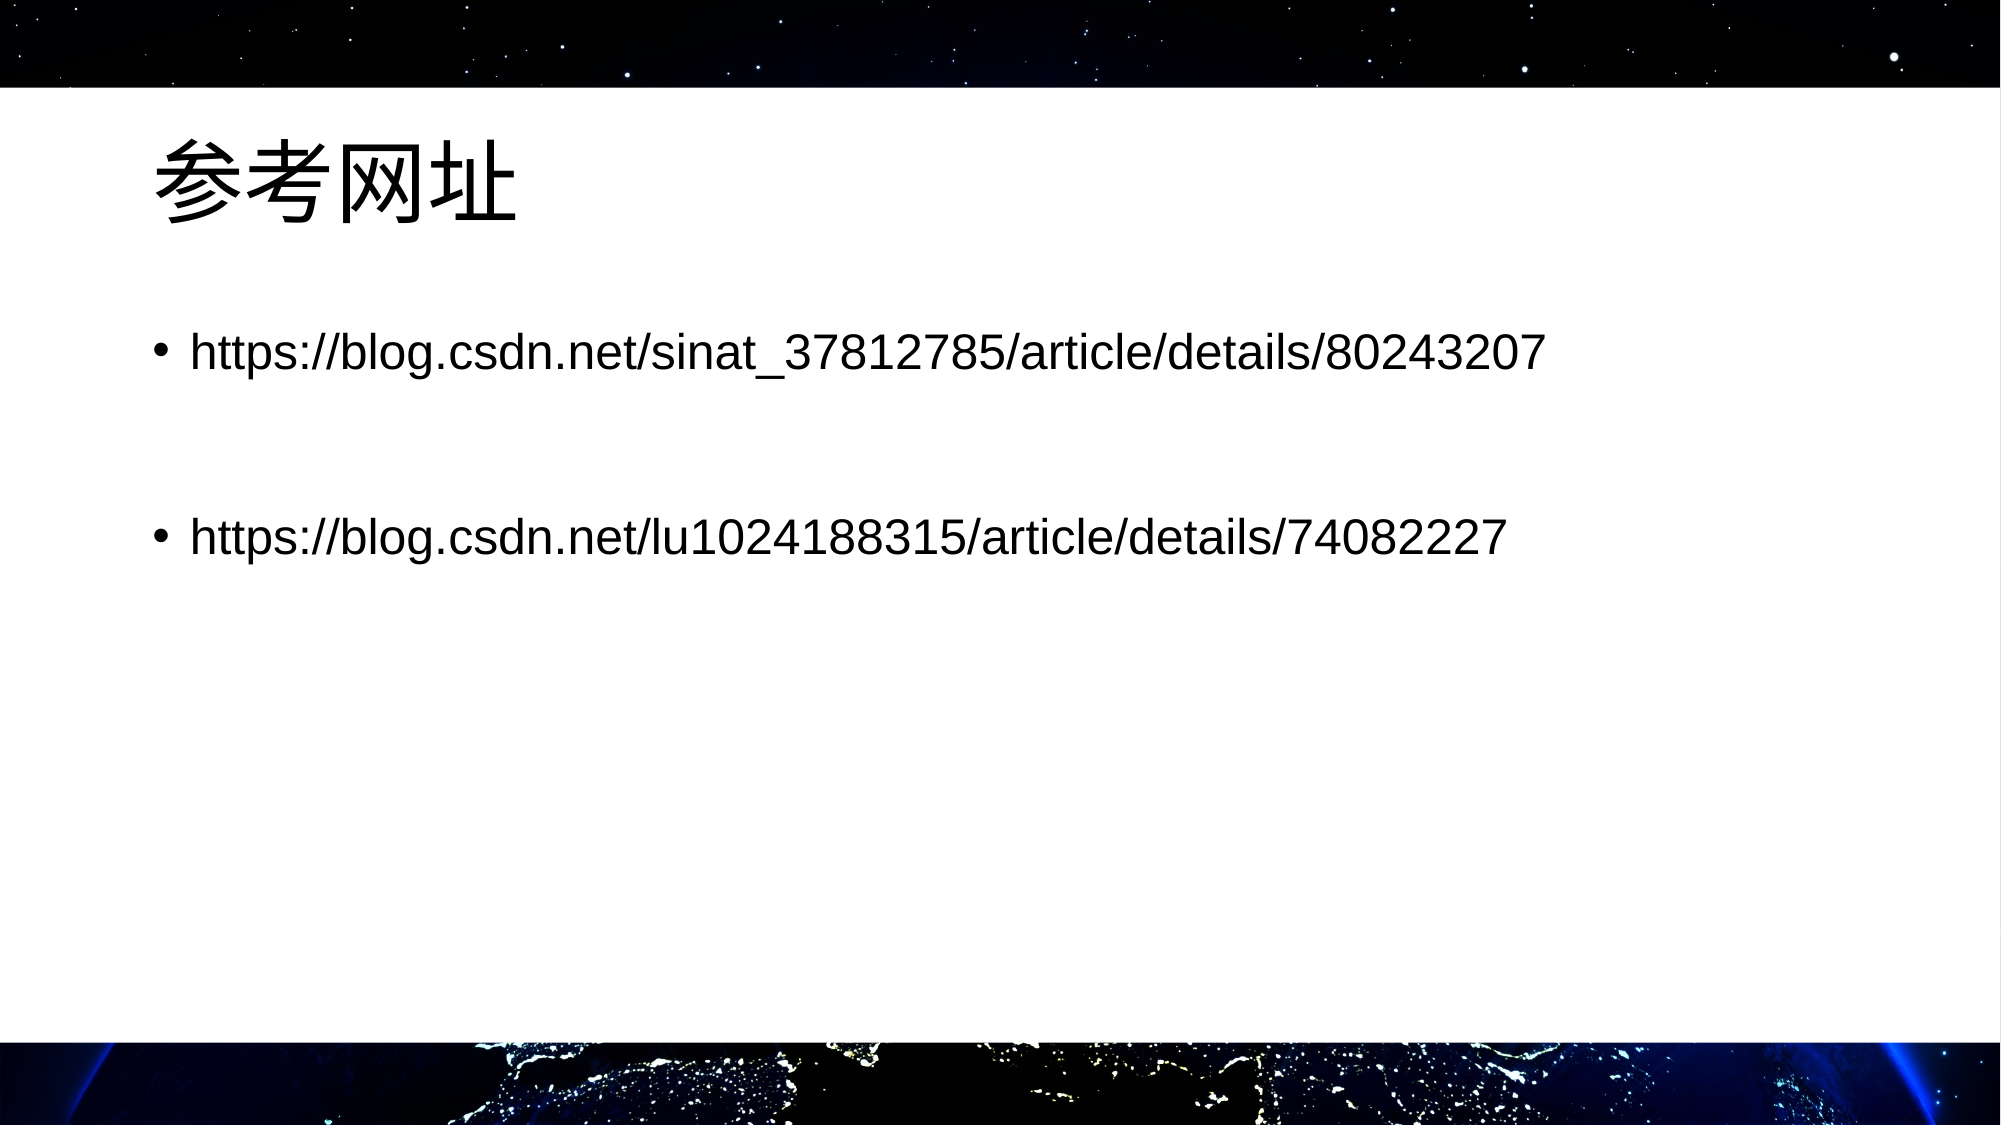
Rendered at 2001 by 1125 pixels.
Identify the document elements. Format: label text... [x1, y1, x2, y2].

list https://blog.csdn.net/sinat_37812785/article/details/80243207 https://blog.csdn.net/lu1024188315/article/details/74082227 [137, 299, 1863, 1014]
picture [0, 0, 2001, 1125]
title 参考网址 [137, 59, 1863, 278]
